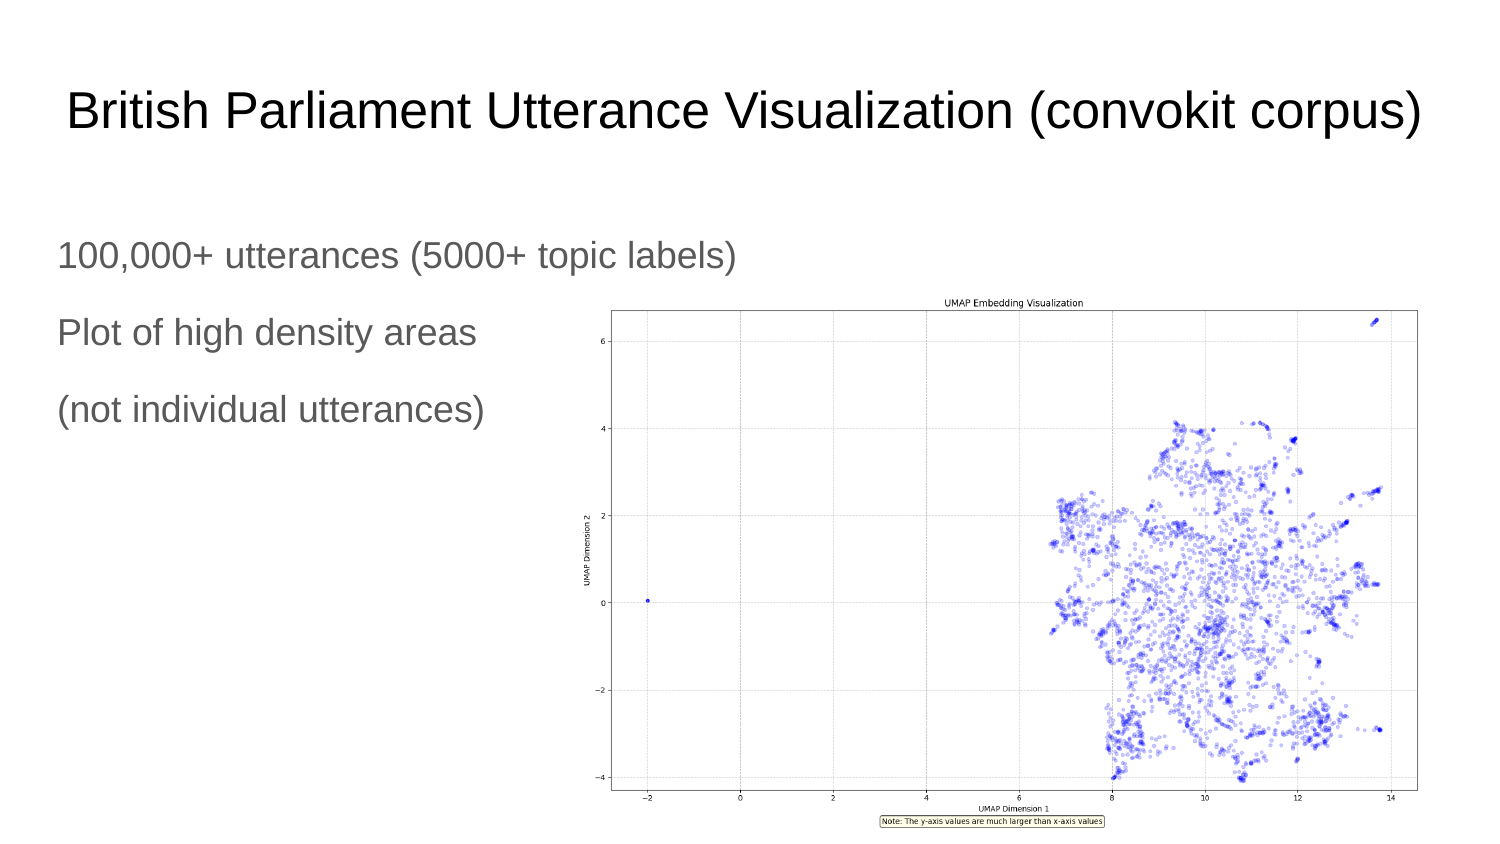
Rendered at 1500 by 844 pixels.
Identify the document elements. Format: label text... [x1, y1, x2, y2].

title British Parliament Utterance Visualization (convokit corpus) [51, 61, 1449, 156]
picture [554, 285, 1430, 829]
list 100,000+ utterances (5000+ topic labels) Plot of high density areas (not individual utterances) [42, 209, 823, 770]
